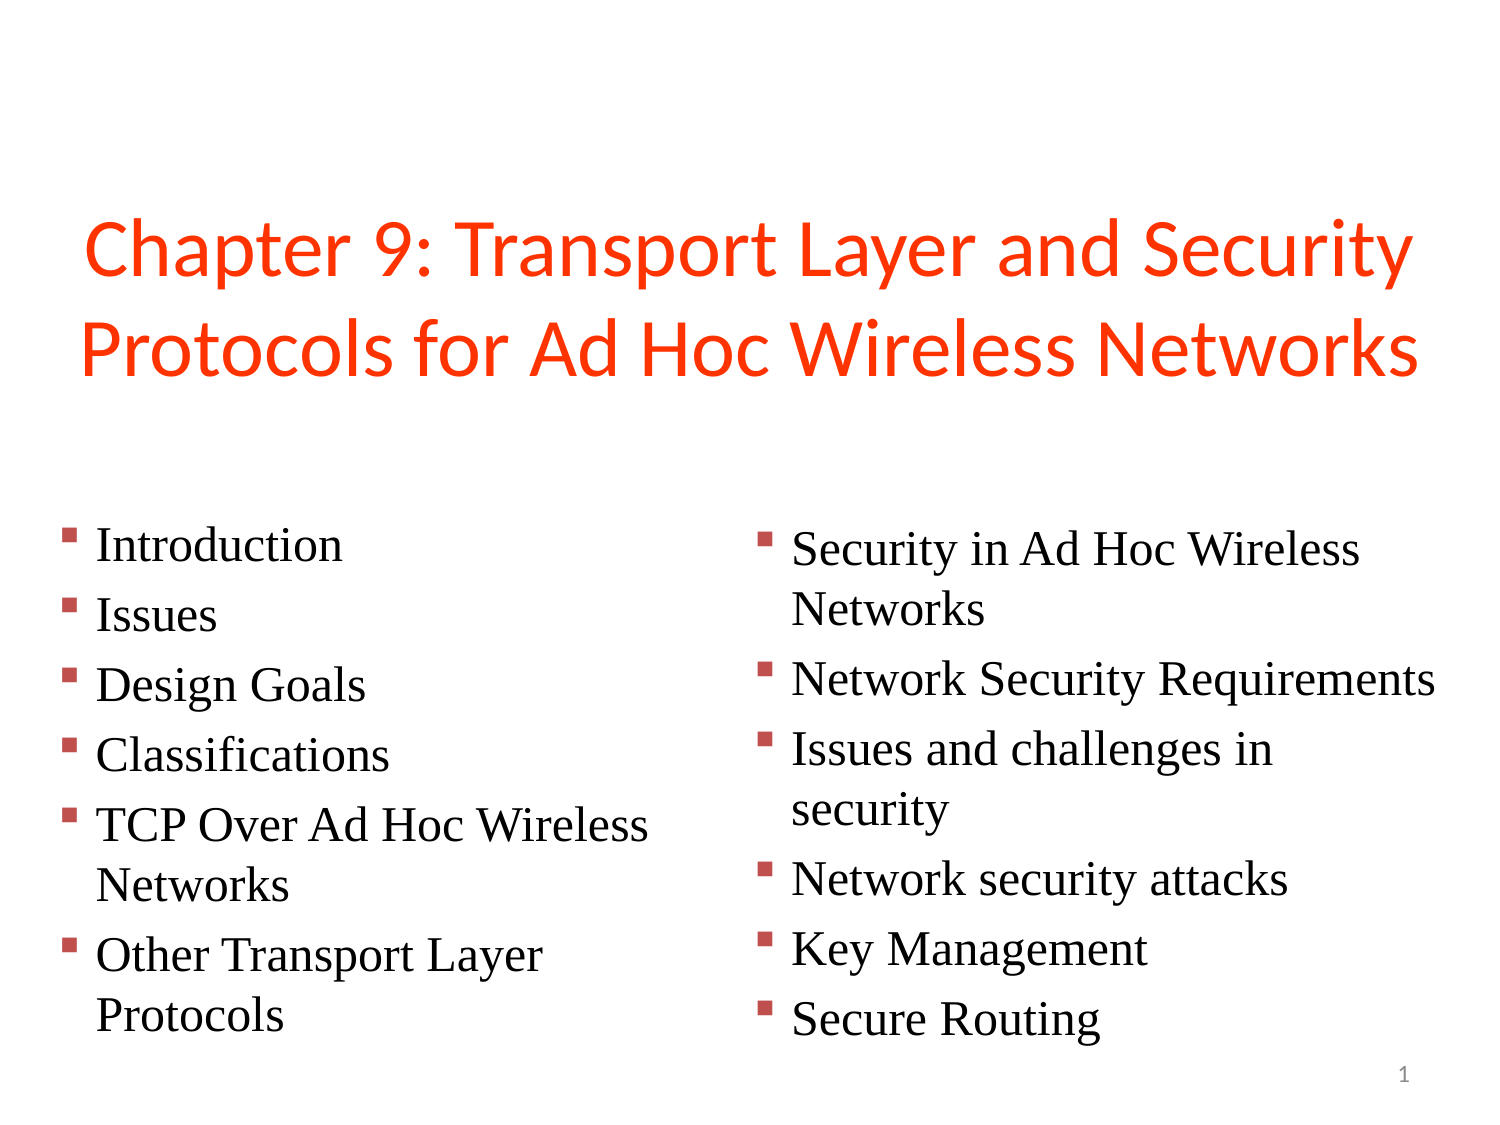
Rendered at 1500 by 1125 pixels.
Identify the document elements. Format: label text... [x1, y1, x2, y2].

slide_number 1 [1074, 1059, 1425, 1103]
text_box Introduction Issues Design Goals Classifications TCP Over Ad Hoc Wireless Networks Other Transport Layer Protocols [43, 504, 739, 1066]
subtitle Chapter 9: Transport Layer and Security Protocols for Ad Hoc Wireless Networks [0, 185, 1500, 412]
text_box Security in Ad Hoc Wireless Networks Network Security Requirements Issues and challenges in security Network security attacks Key Management Secure Routing [738, 507, 1457, 1059]
